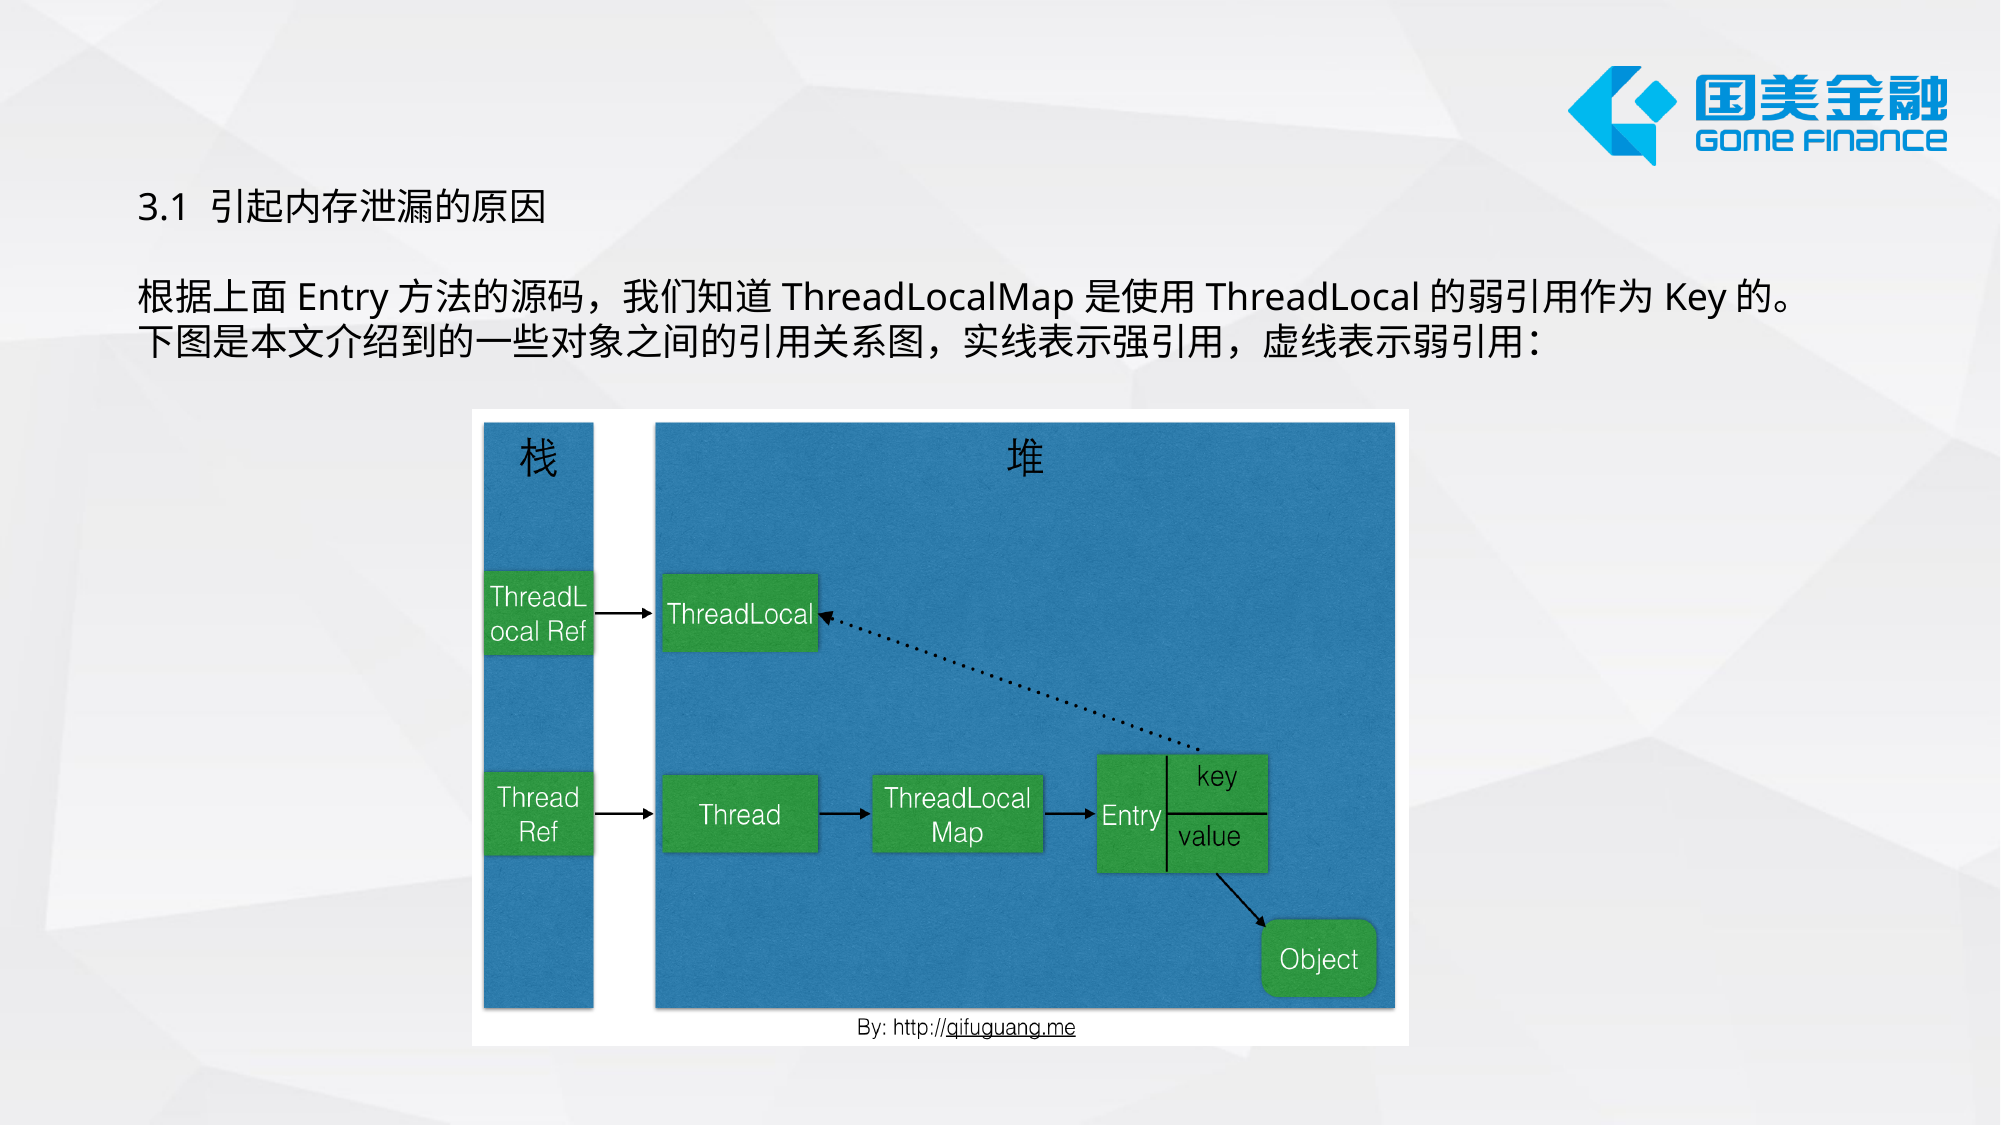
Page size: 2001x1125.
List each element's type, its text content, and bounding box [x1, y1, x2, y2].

picture [0, 0, 2001, 1125]
text_box 3.1 引起内存泄漏的原因 根据上面Entry方法的源码，我们知道ThreadLocalMap是使用ThreadLocal的弱引用作为Key的。下图是本文介绍到的一些对象之间的引用关系图，实线表示强引用，虚线表示弱引用： [130, 175, 1842, 416]
